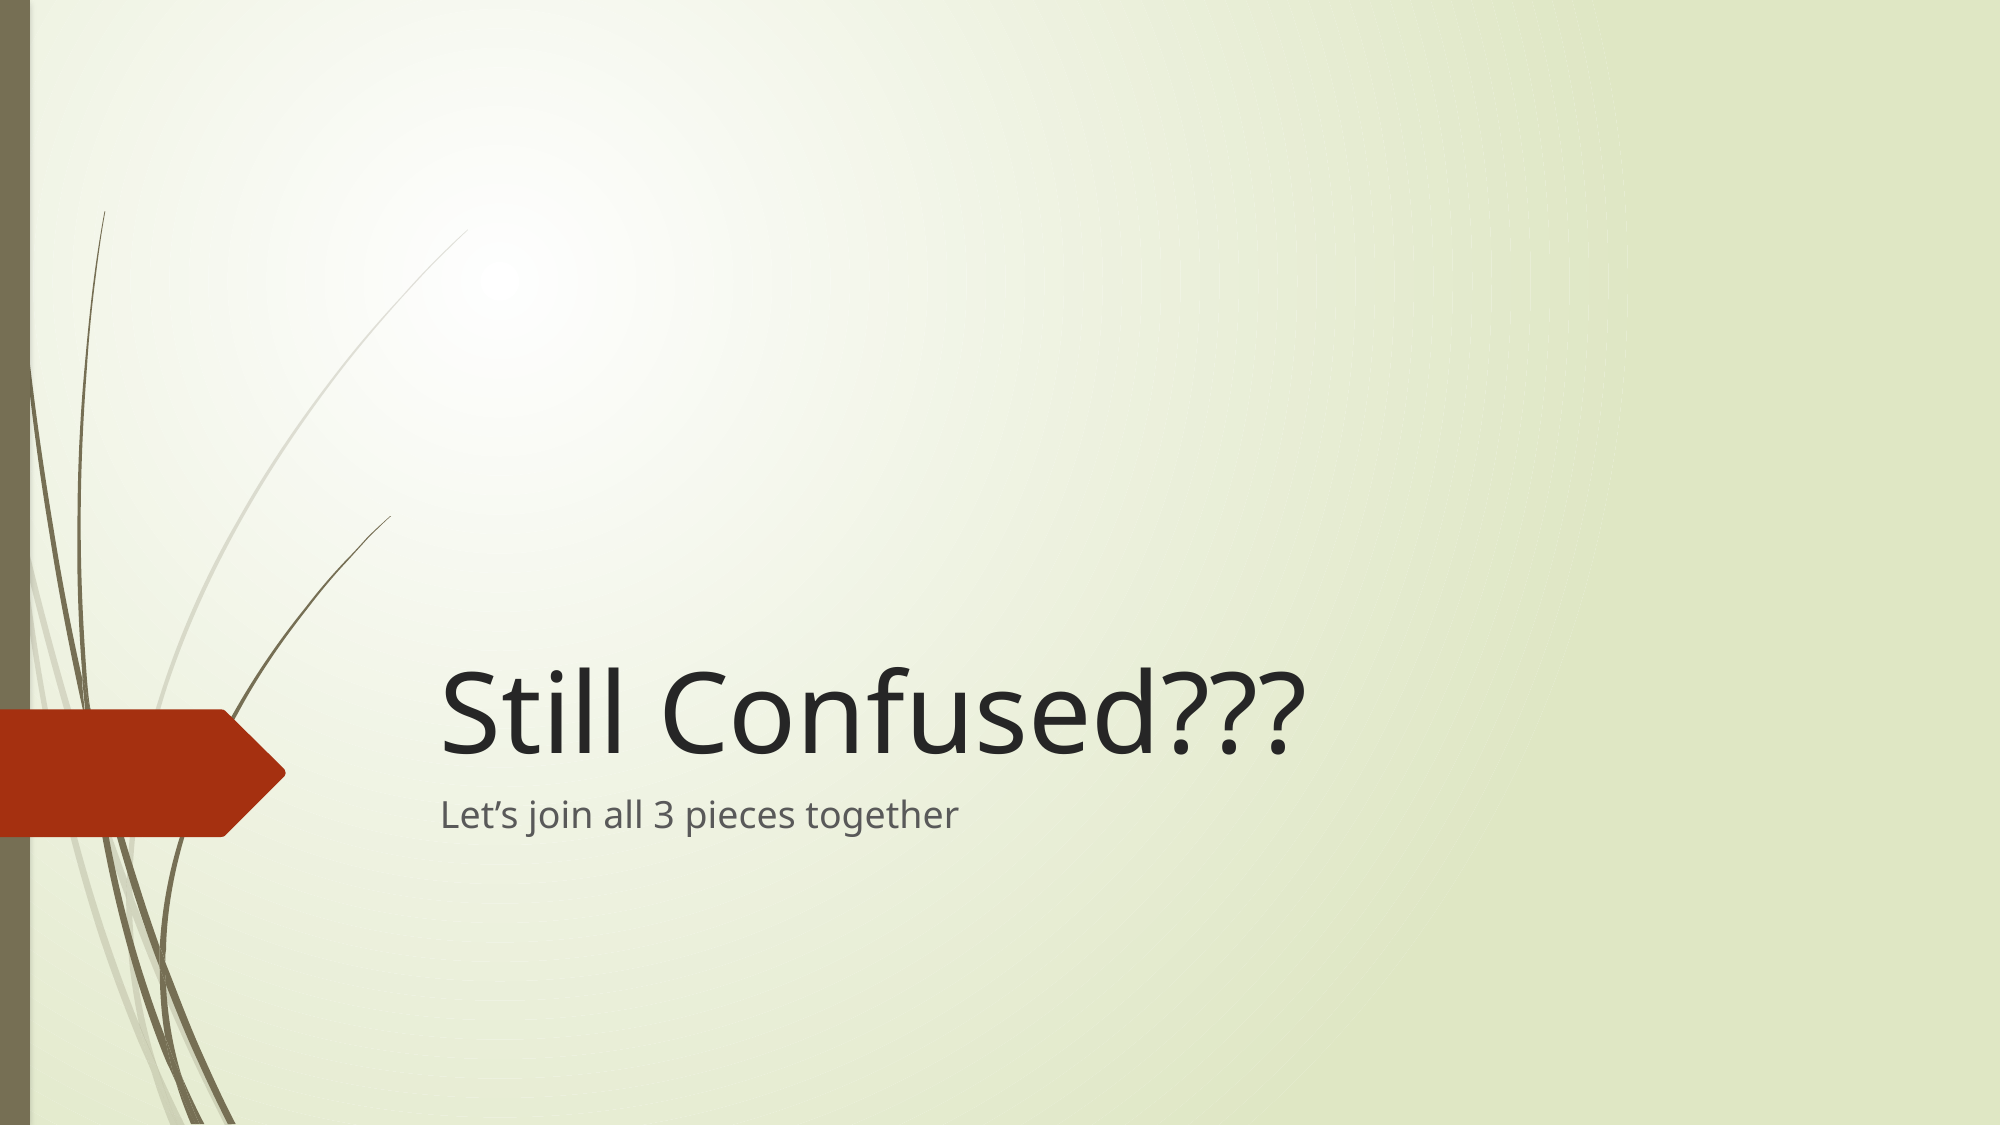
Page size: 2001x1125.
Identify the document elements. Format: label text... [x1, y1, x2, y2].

title Still Confused??? [424, 412, 1888, 783]
subtitle Let’s join all 3 pieces together [424, 783, 1888, 969]
